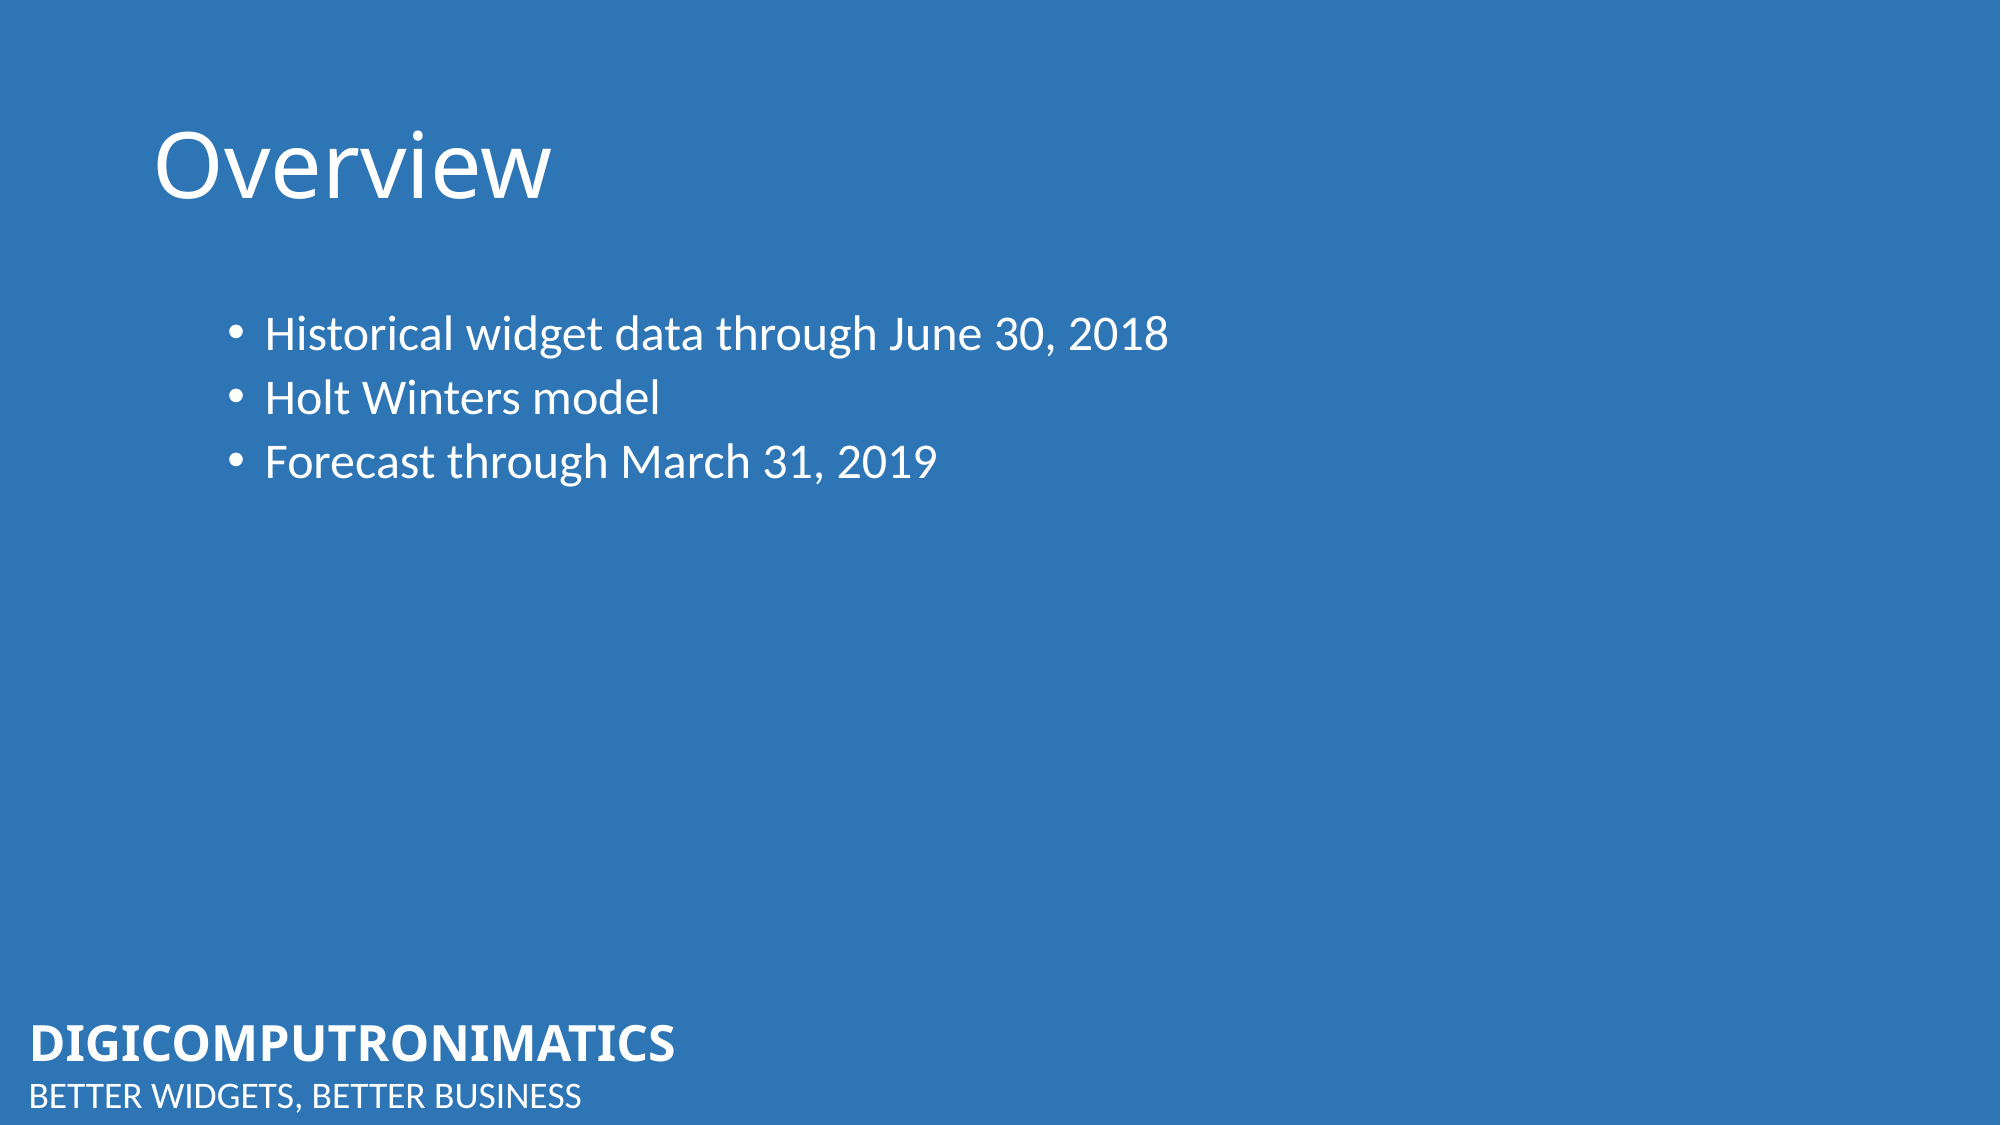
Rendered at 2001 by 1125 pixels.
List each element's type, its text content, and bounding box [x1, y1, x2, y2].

list Historical widget data through June 30, 2018 Holt Winters model Forecast through March 31, 2019 [137, 299, 1863, 1014]
title Overview [137, 59, 1863, 278]
